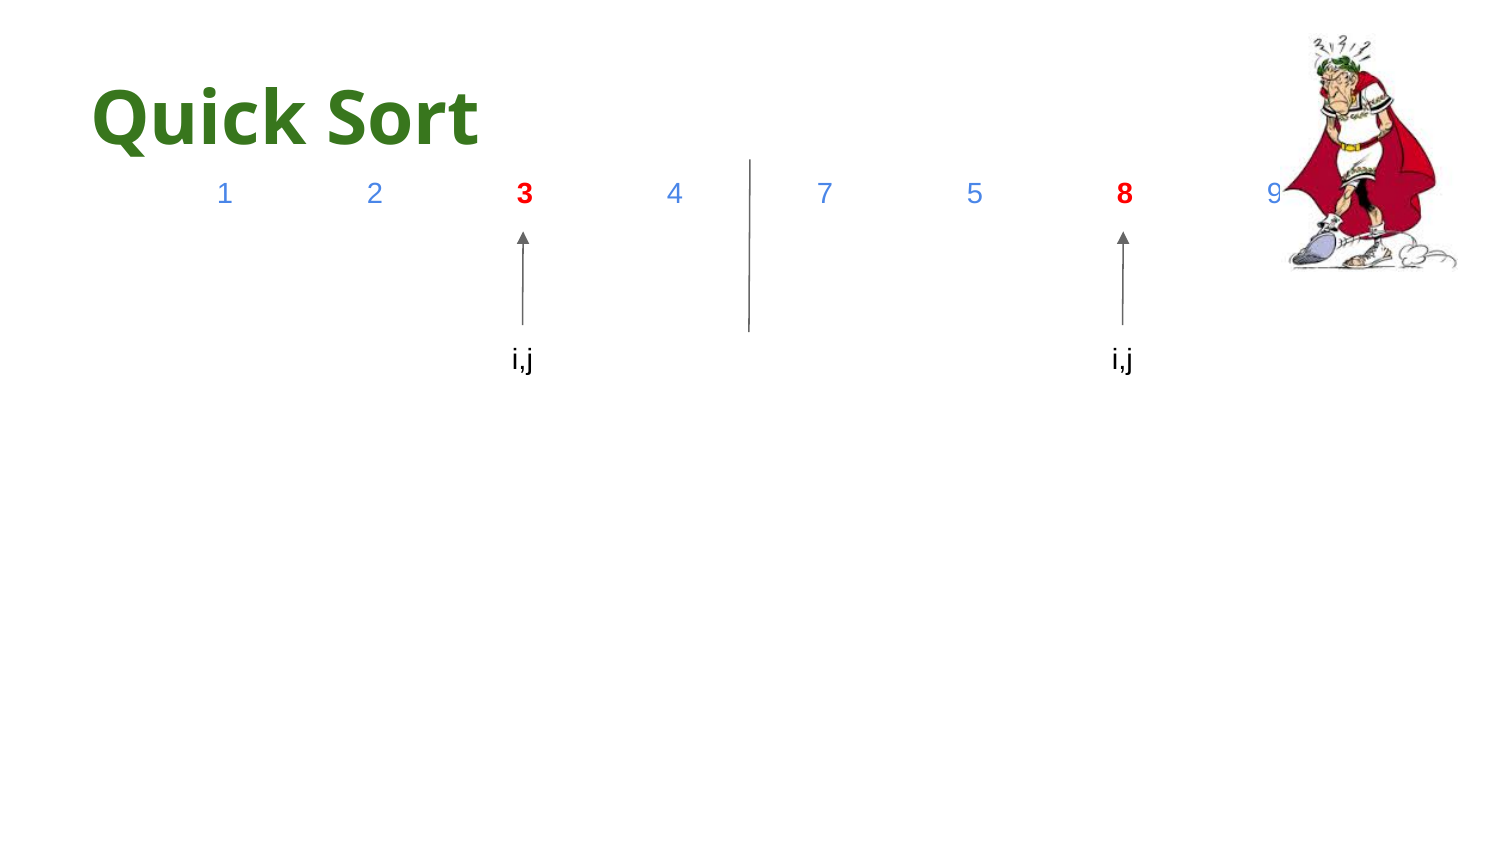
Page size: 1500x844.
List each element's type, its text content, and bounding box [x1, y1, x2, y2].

picture [1280, 33, 1459, 272]
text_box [494, 231, 551, 369]
title Quick Sort [75, 33, 1279, 159]
list 1 2 3 4 7 5 8 9 [75, 159, 1425, 808]
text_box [1094, 231, 1151, 369]
